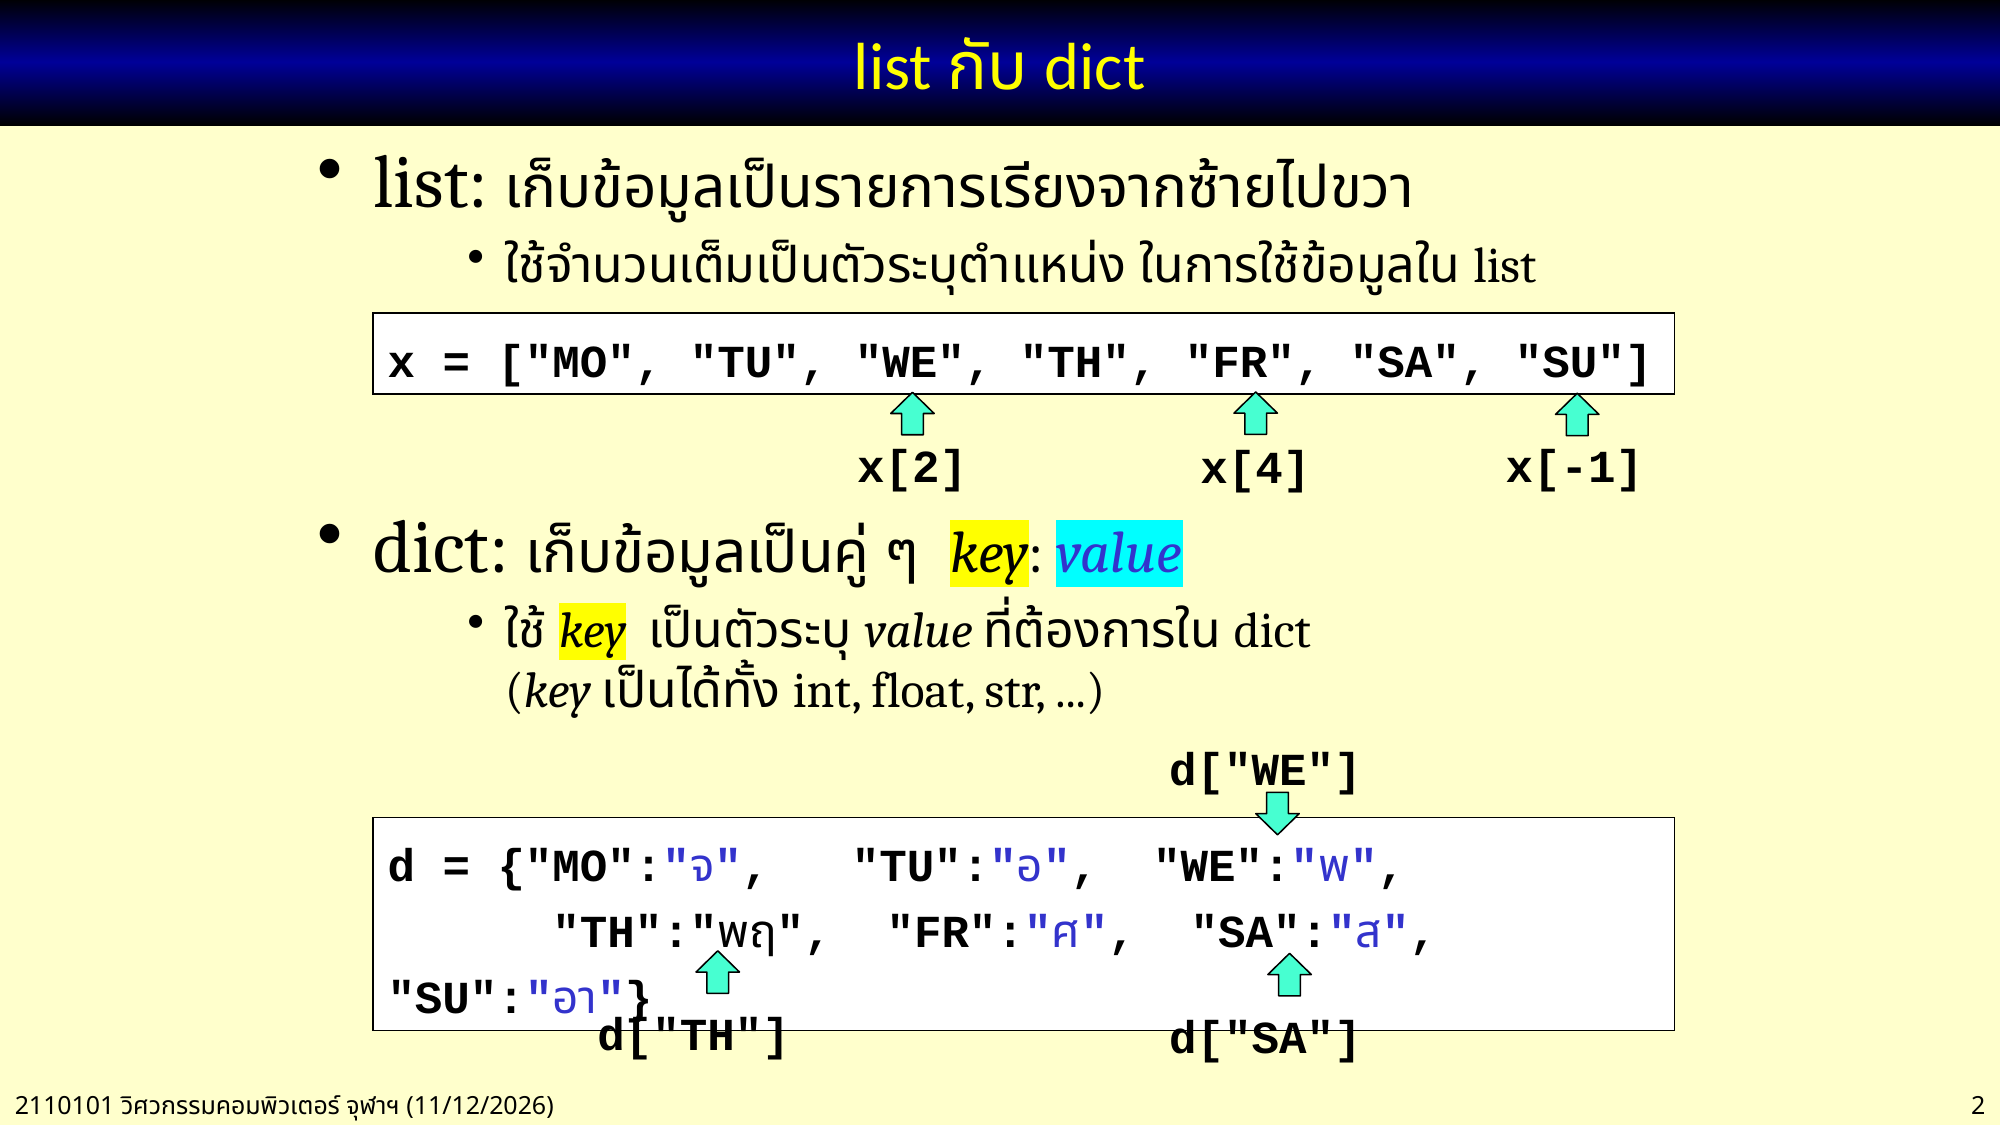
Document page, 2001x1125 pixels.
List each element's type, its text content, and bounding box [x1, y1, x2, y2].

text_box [1490, 392, 1675, 499]
text_box x = ["MO", "TU", "WE", "TH", "FR", "SA", "SU"] [372, 312, 1675, 395]
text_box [842, 392, 983, 499]
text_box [582, 950, 810, 1066]
list list: เก็บข้อมูลเป็นรายการเรียงจากซ้ายไปขวา ใช้จำนวนเต็มเป็นตัวระบุตำแหน่ง ในการใช้ข้อมูลใน list dict: เก็บข้อมูลเป็นคู่ ๆ key: value ใช้ key เป็นตัวระบุ value ที่ต้องการใน dict (key เป็นได้ทั้ง int, float, str, ...) [302, 125, 1722, 752]
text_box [1154, 721, 1382, 836]
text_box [1185, 391, 1326, 499]
title list กับ dict [0, 0, 2000, 126]
text_box d = {"MO":"จ", "TU":"อ", "WE":"พ", "TH":"พฤ", "FR":"ศ", "SA":"ส", "SU":"อา"} [372, 817, 1675, 1031]
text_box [1154, 953, 1382, 1069]
